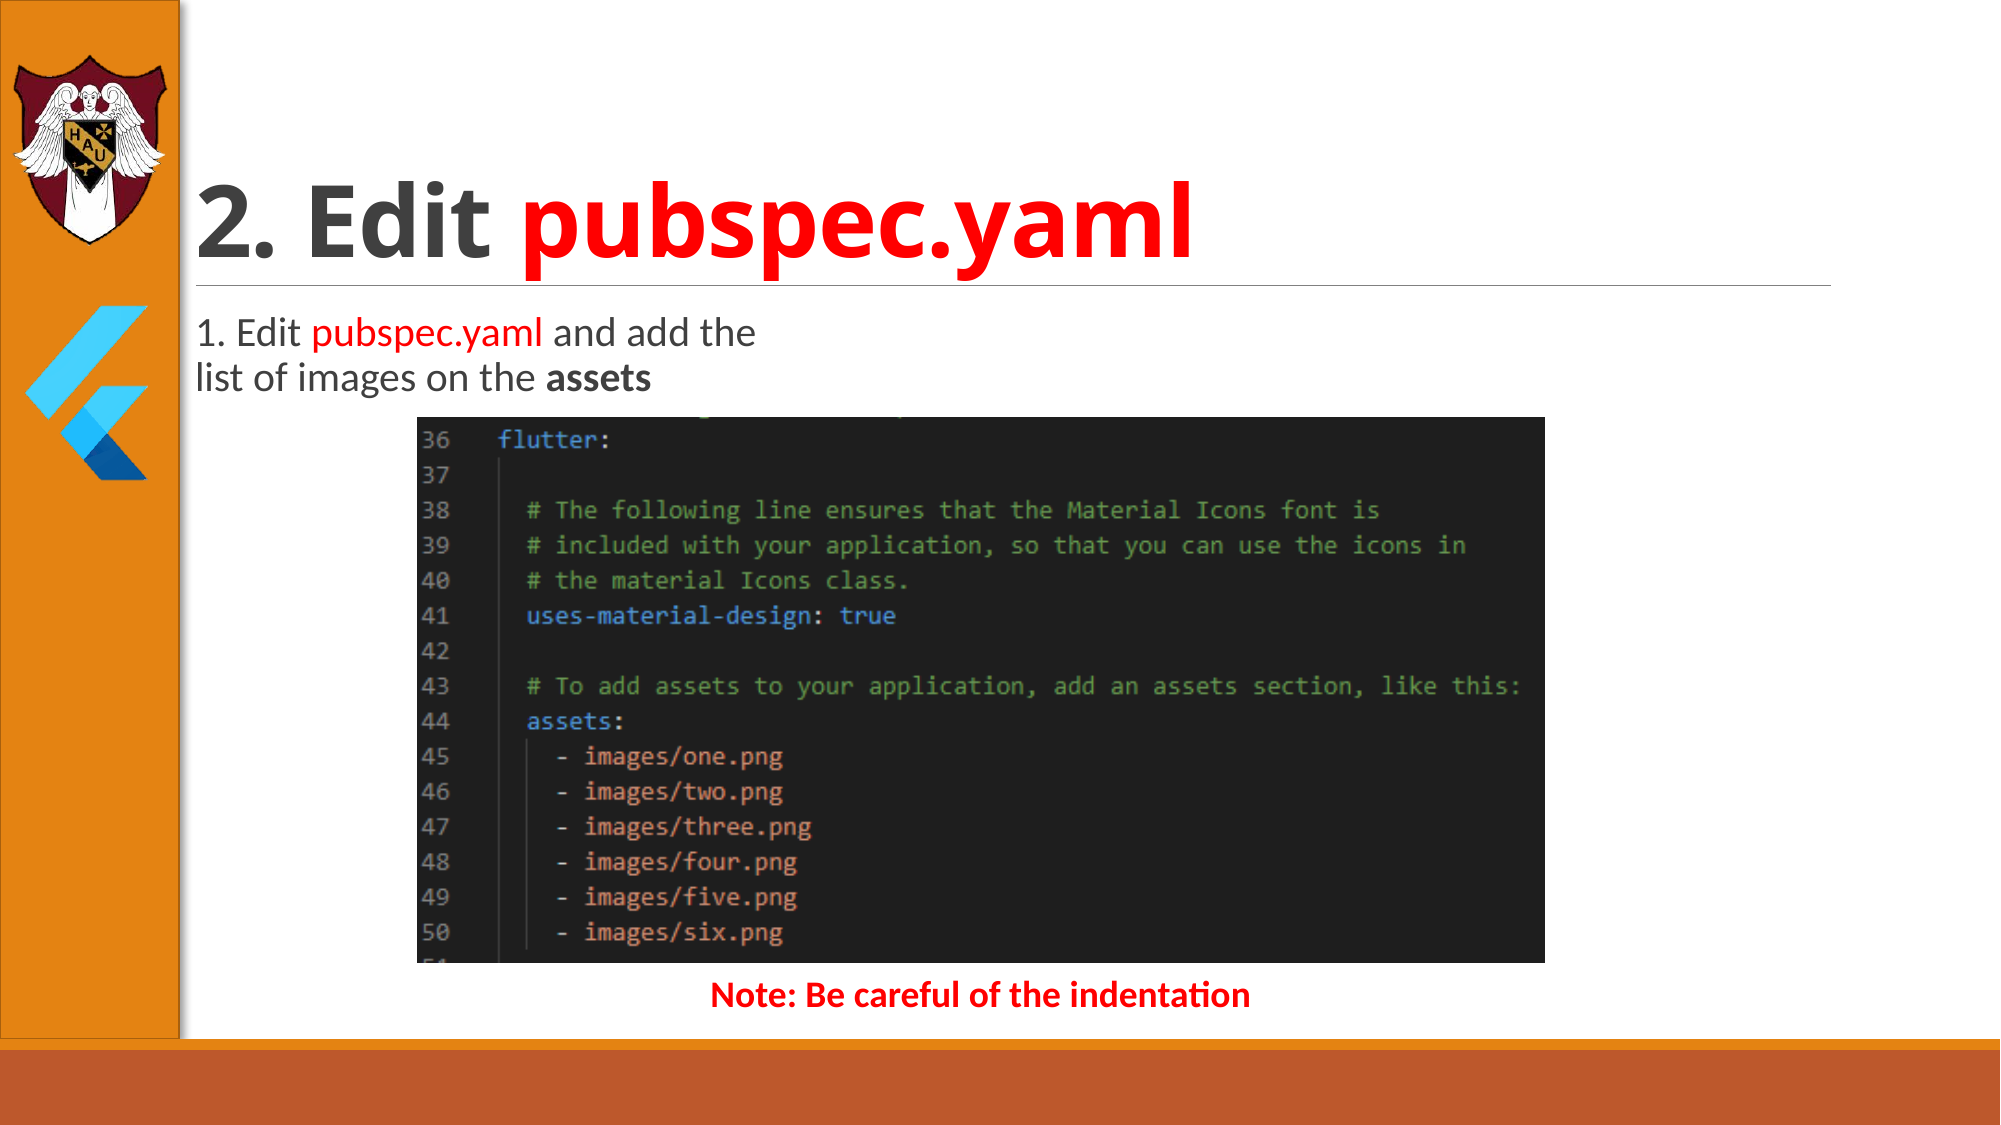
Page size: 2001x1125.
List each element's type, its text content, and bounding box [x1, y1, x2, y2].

picture [416, 416, 1546, 964]
list 1. Edit pubspec.yaml and add the list of images on the assets [180, 302, 760, 963]
title 2. Edit pubspec.yaml [180, 47, 1830, 285]
picture [7, 302, 165, 483]
picture [10, 46, 169, 250]
text_box Note: Be careful of the indentation [695, 970, 1267, 1023]
